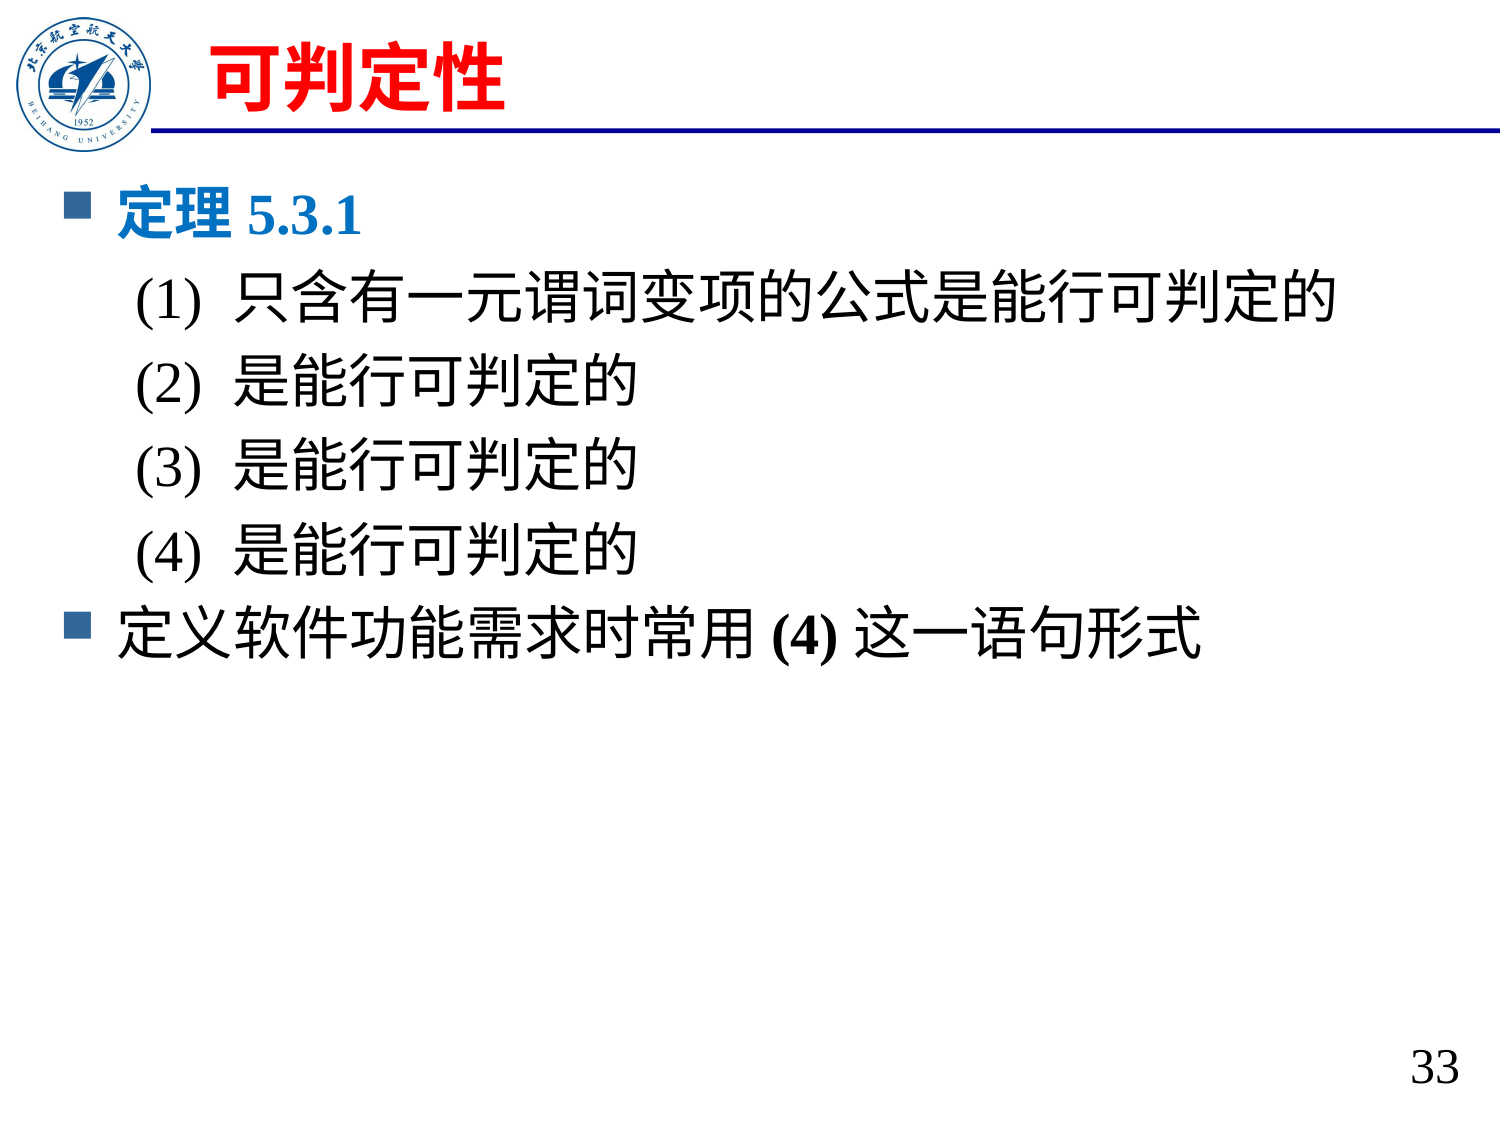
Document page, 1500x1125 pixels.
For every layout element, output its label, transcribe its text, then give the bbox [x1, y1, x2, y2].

picture [16, 17, 151, 152]
title 可判定性 [192, 32, 1415, 120]
